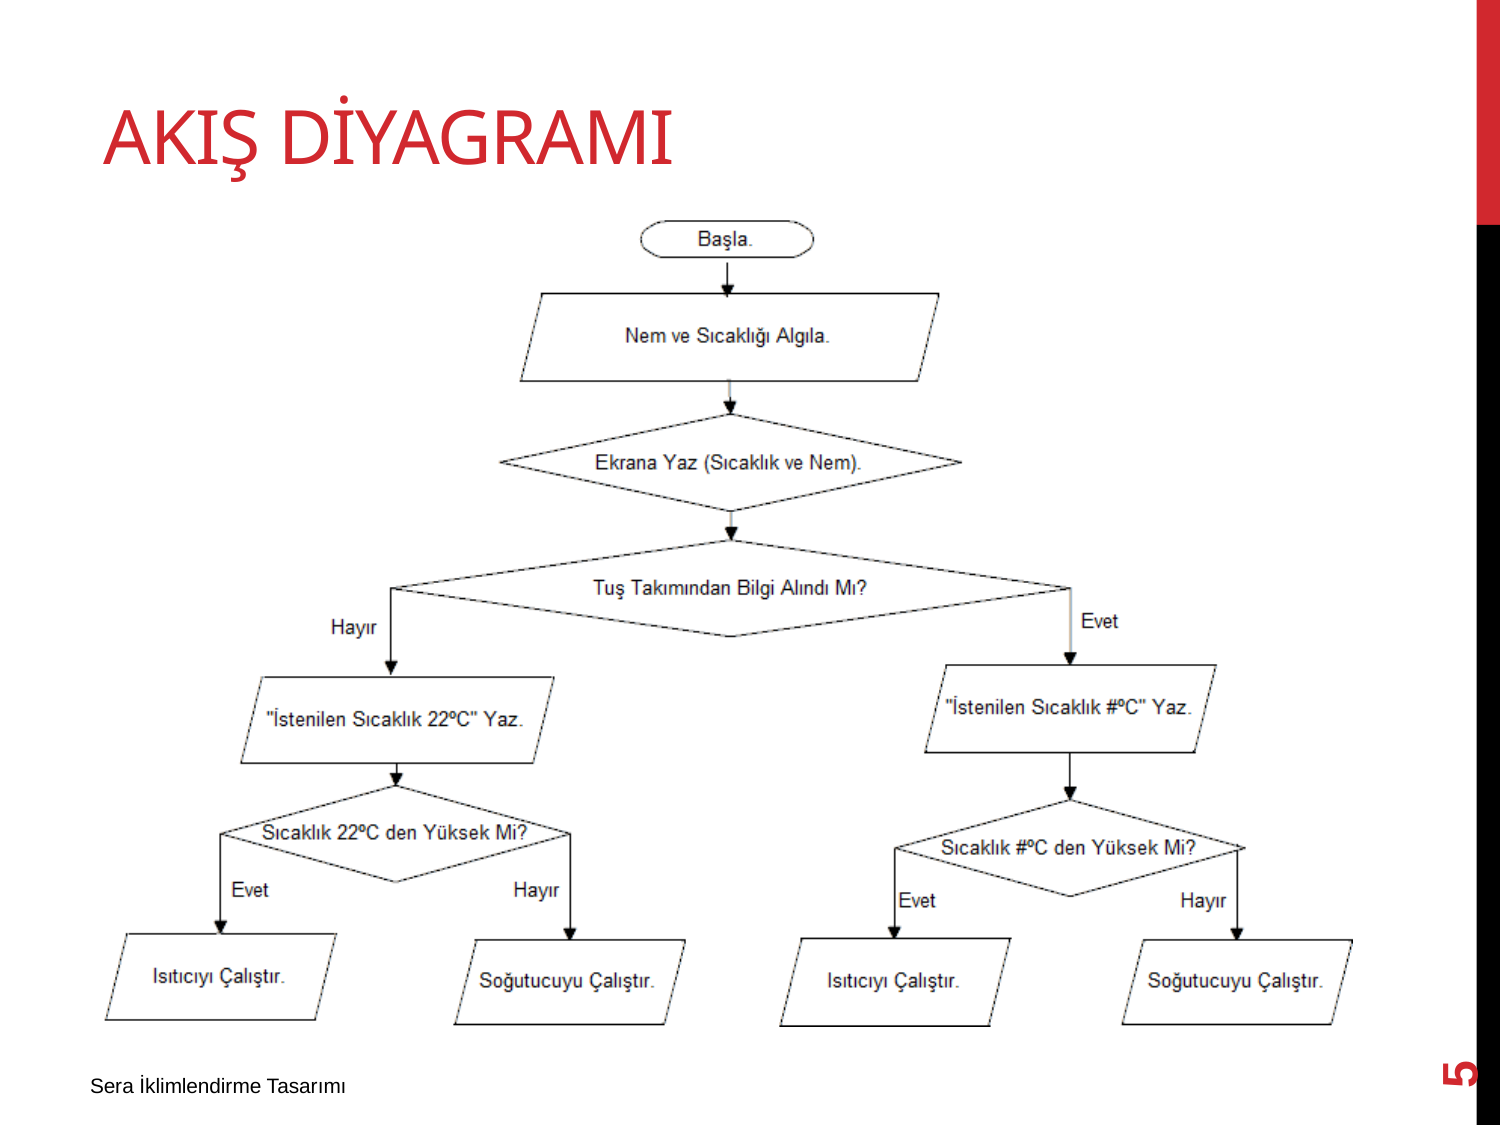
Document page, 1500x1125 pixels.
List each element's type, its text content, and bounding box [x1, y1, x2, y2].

picture [101, 219, 1353, 1028]
title AKIŞ DİYAGRAMI [88, 0, 1439, 188]
slide_number 5 [1427, 887, 1488, 1104]
footer Sera İklimlendirme Tasarımı [75, 1065, 638, 1112]
